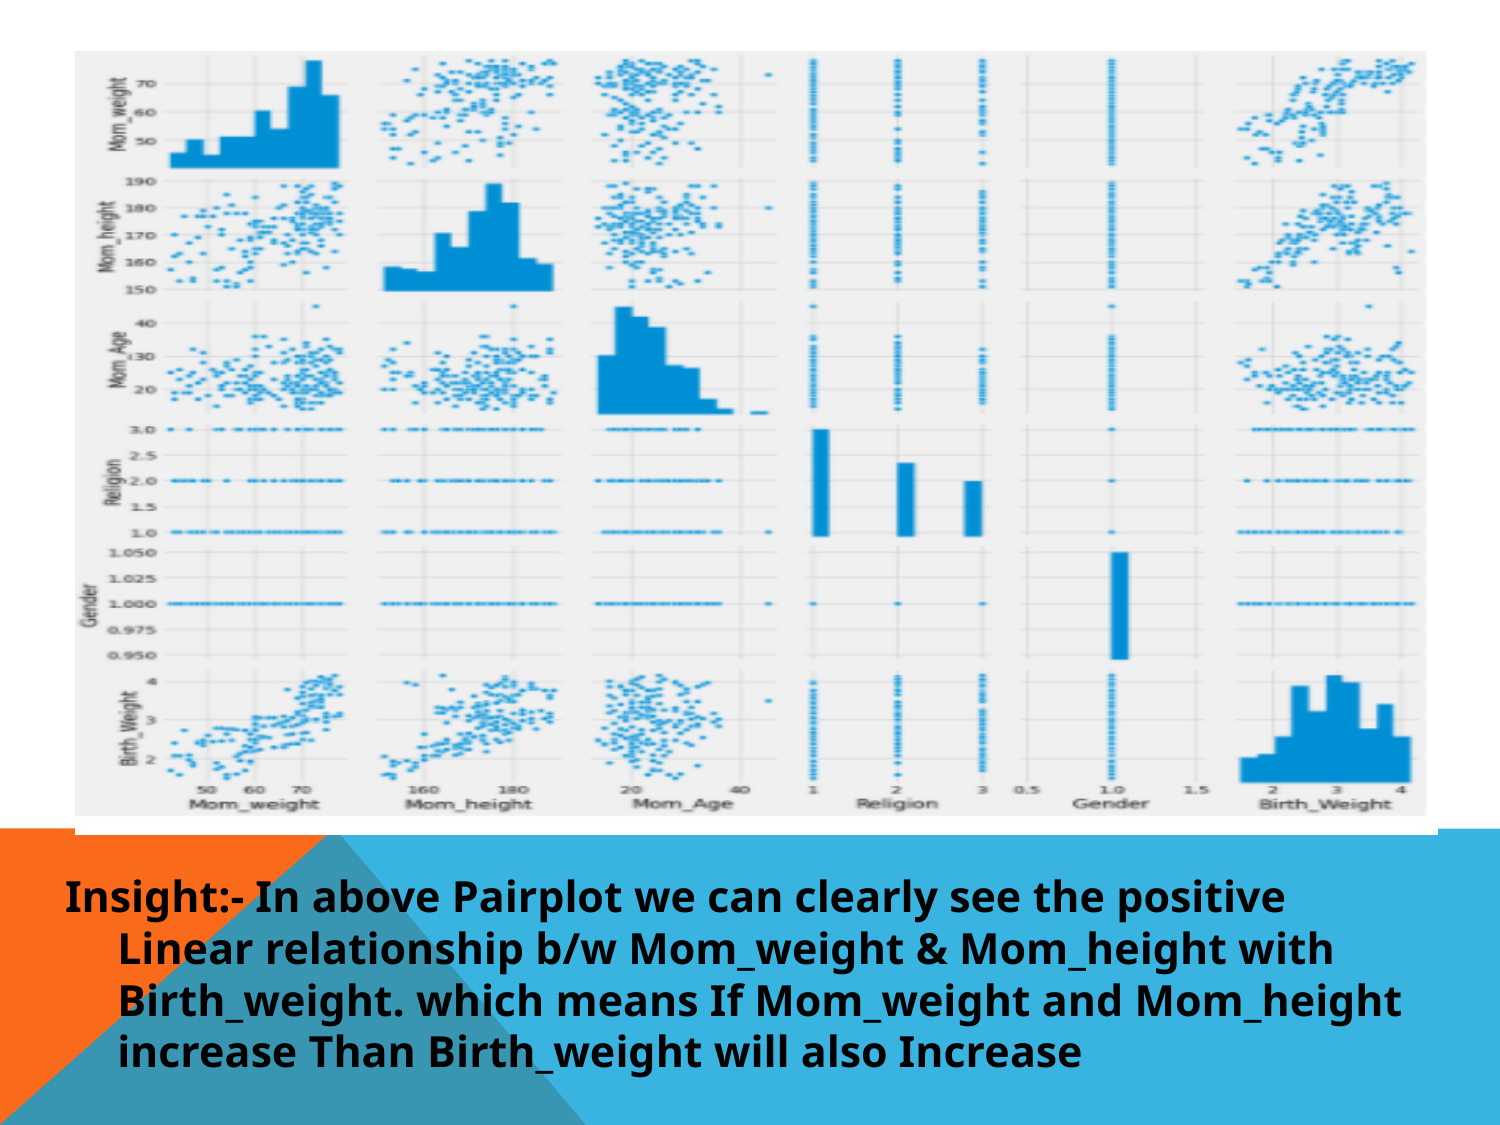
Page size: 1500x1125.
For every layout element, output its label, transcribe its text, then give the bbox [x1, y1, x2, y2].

list Insight:- In above Pairplot we can clearly see the positive Linear relationship b/w Mom_weight & Mom_height with Birth_weight. which means If Mom_weight and Mom_height increase Than Birth_weight will also Increase [50, 862, 1438, 1088]
picture [74, 51, 1438, 835]
